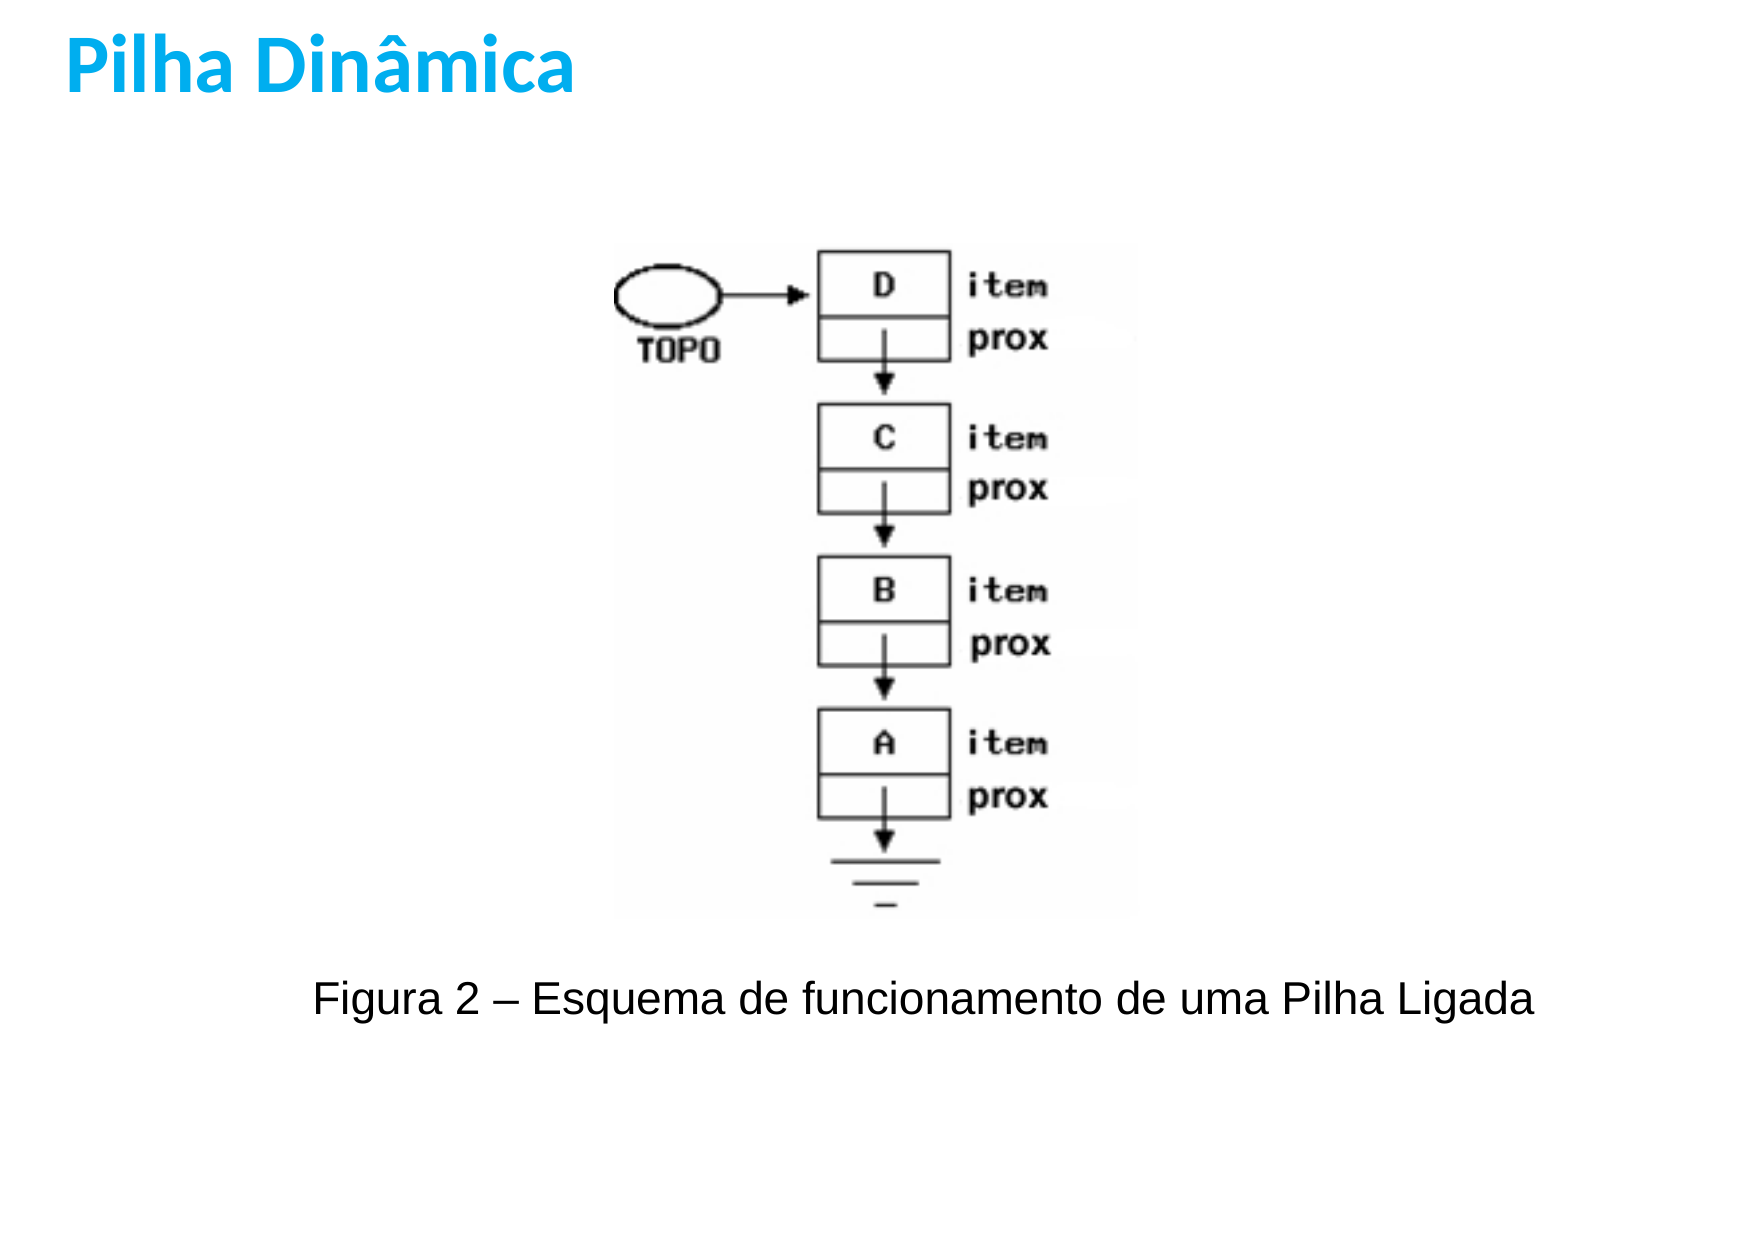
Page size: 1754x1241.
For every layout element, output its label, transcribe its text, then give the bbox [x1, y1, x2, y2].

picture [614, 243, 1140, 922]
text_box Pilha Dinâmica [50, 1, 1539, 118]
text_box Figura 2 – Esquema de funcionamento de uma Pilha Ligada [296, 959, 1551, 1032]
